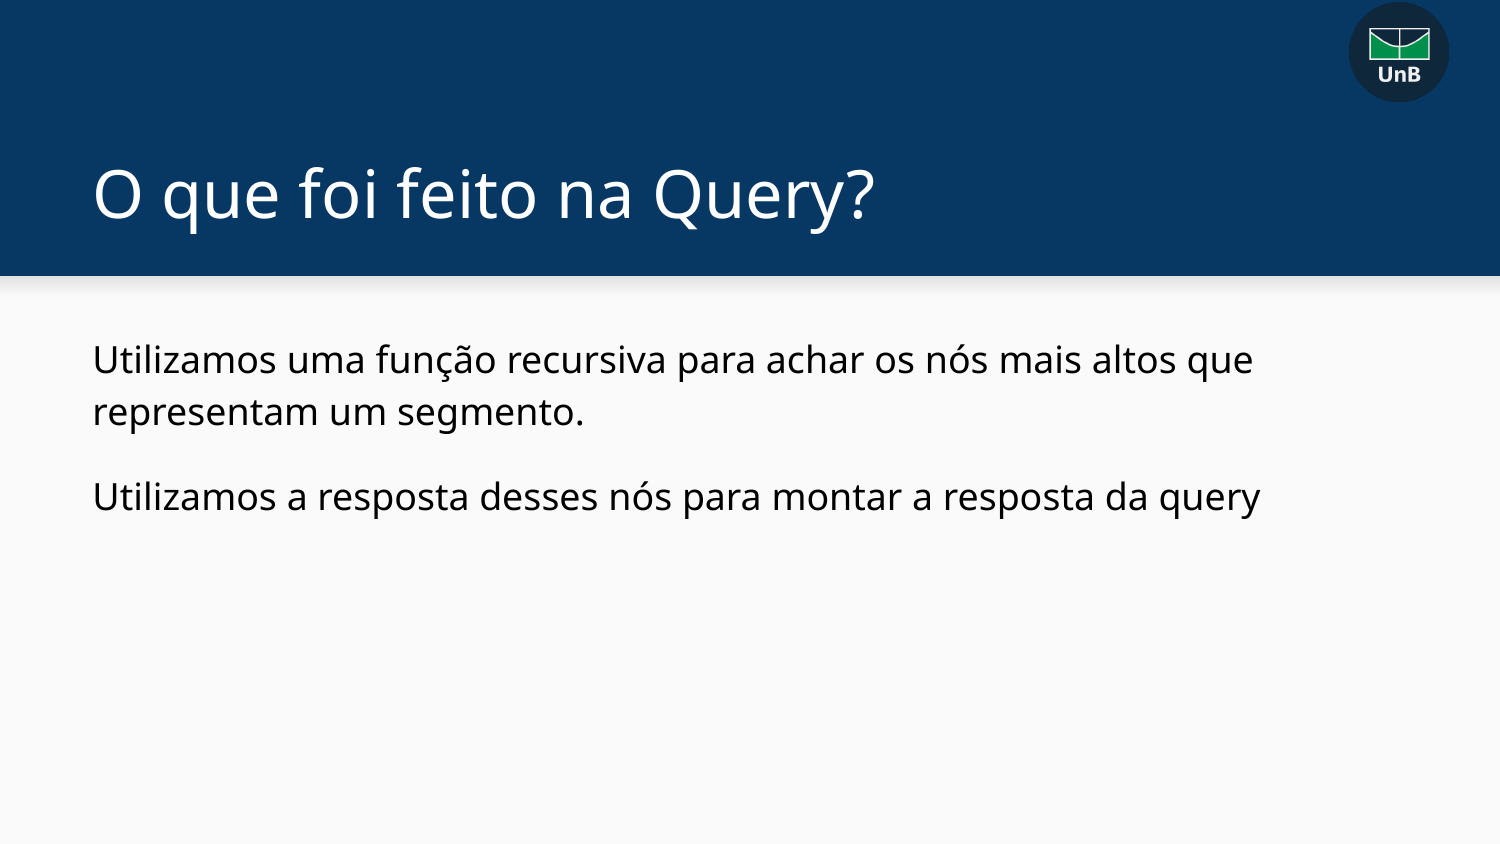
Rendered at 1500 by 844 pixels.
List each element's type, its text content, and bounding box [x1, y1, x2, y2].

picture [1349, 2, 1449, 102]
title O que foi feito na Query? [77, 121, 1427, 248]
list Utilizamos uma função recursiva para achar os nós mais altos que representam um segmento. Utilizamos a resposta desses nós para montar a resposta da query [77, 314, 1350, 760]
